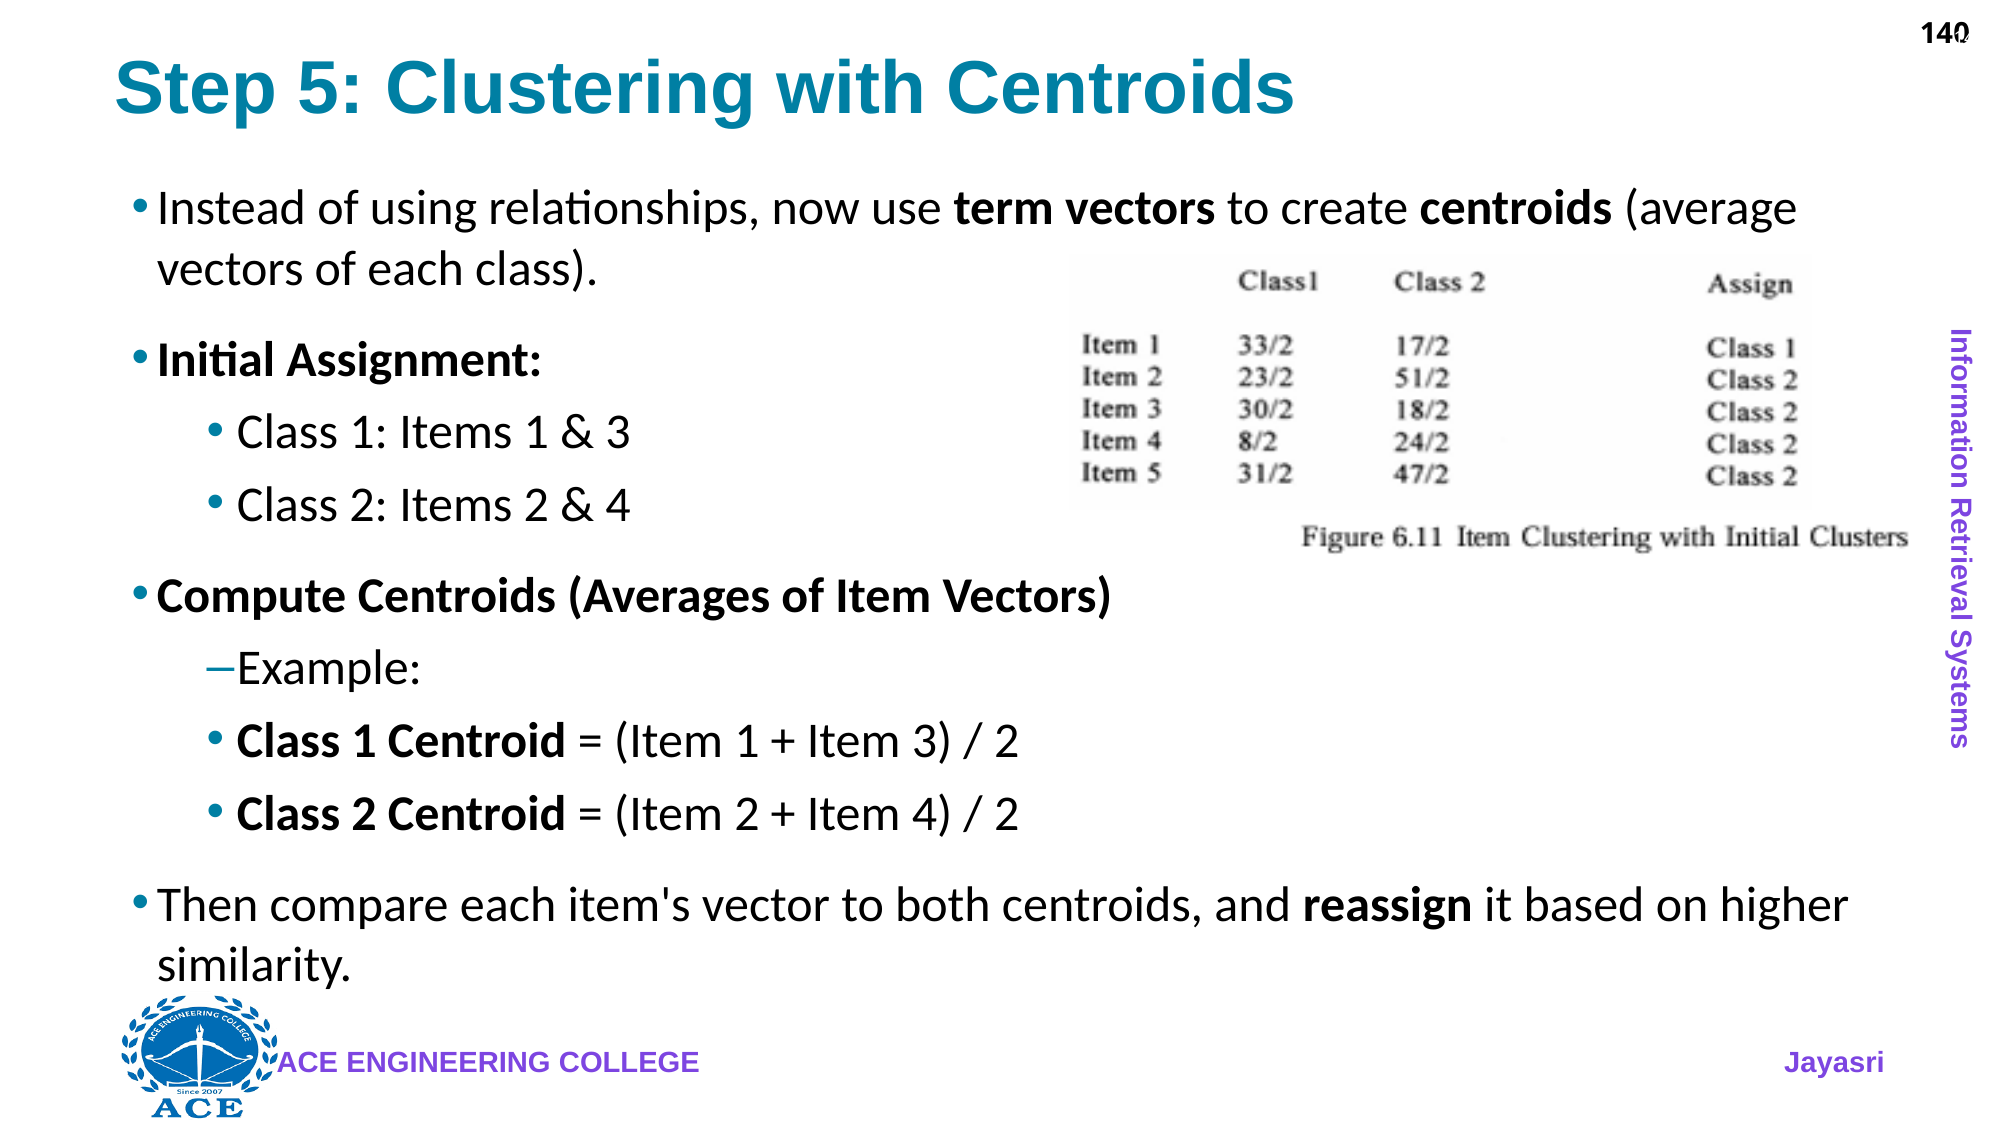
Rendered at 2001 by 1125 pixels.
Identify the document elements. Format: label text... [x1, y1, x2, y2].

title Step 5: Clustering with Centroids [99, 35, 1900, 144]
picture [101, 1010, 303, 1125]
slide_number 140 [1879, 18, 2000, 49]
list Instead of using relationships, now use term vectors to create centroids (average vectors of each class). Initial Assignment: Class 1: Items 1 & 3 Class 2: Items 2 & 4 Compute Centroids (Averages of Item Vectors) Example: Class 1 Centroid = (Item 1 + Item 3) / 2 Class 2 Centroid = (Item 2 + Item 4) / 2 Then compare each item's vector to both centroids, and reassign it based on higher similarity. [99, 160, 1901, 1010]
picture [1068, 254, 1922, 563]
